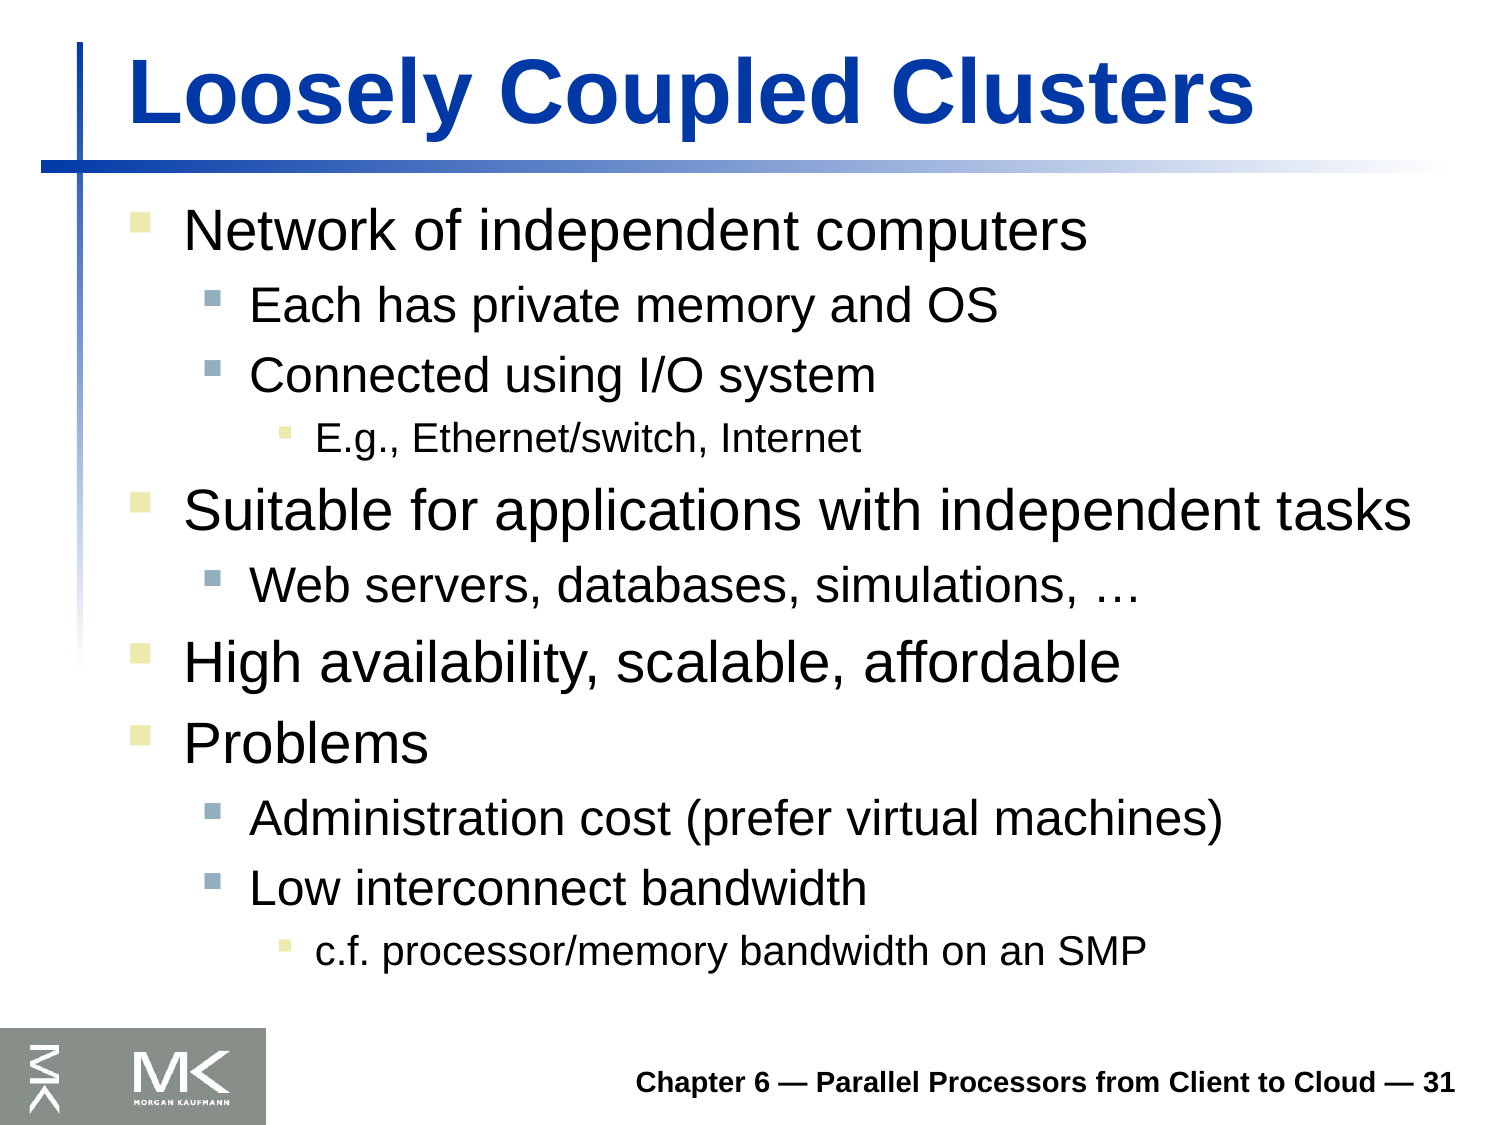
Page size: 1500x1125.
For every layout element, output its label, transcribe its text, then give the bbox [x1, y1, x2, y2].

list Network of independent computers Each has private memory and OS Connected using I/O system E.g., Ethernet/switch, Internet Suitable for applications with independent tasks Web servers, databases, simulations, … High availability, scalable, affordable Problems Administration cost (prefer virtual machines) Low interconnect bandwidth c.f. processor/memory bandwidth on an SMP [112, 184, 1469, 1024]
footer Chapter 6 — Parallel Processors from Client to Cloud — 31 [277, 1046, 1471, 1106]
title Loosely Coupled Clusters [112, 23, 1468, 149]
picture [0, 1028, 266, 1125]
